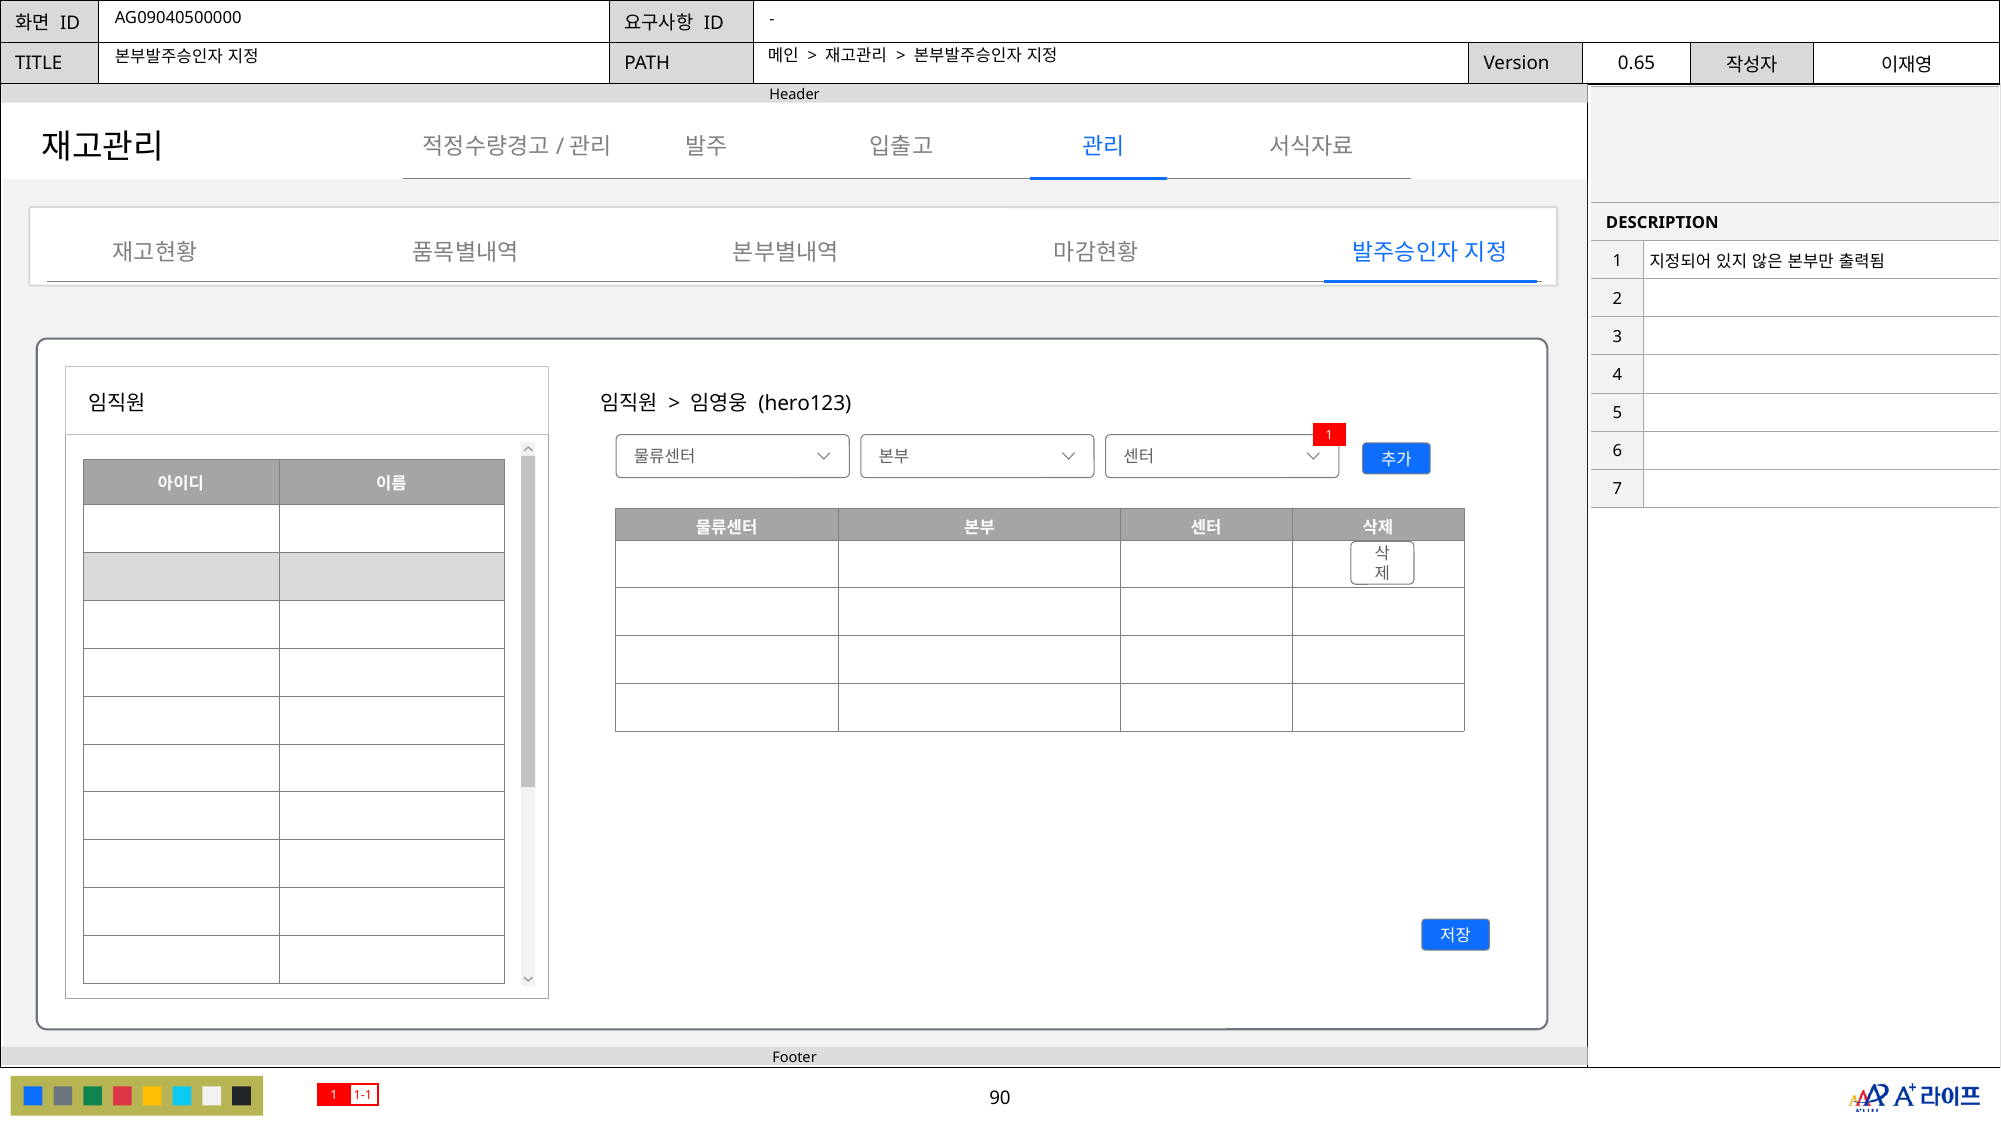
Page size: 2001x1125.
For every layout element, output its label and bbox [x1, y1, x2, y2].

table_header [84, 460, 279, 504]
table_cell [84, 697, 279, 744]
text_box [408, 124, 627, 167]
table_cell [1644, 432, 1999, 469]
table_cell [839, 684, 1120, 731]
table_cell [1121, 636, 1292, 683]
text_box [670, 123, 743, 167]
table_cell [1591, 241, 1643, 278]
table_cell [280, 840, 504, 887]
table_cell [1591, 470, 1643, 507]
table_cell [280, 601, 504, 648]
table_header [1293, 509, 1464, 540]
text_box [99, 1, 610, 37]
table_cell [839, 636, 1120, 683]
table_cell [84, 888, 279, 935]
table_cell [839, 541, 1120, 587]
text_box [855, 124, 949, 167]
table_cell [1293, 541, 1464, 587]
table_cell [280, 649, 504, 696]
table_cell [280, 792, 504, 839]
table_header [1121, 509, 1292, 540]
table_cell [1591, 203, 1999, 240]
text_box [28, 205, 1559, 287]
table_cell [280, 553, 504, 600]
table_cell [280, 745, 504, 791]
table_cell [1293, 636, 1464, 683]
table_cell [1591, 279, 1643, 316]
table_cell [1121, 588, 1292, 635]
table_cell [1293, 684, 1464, 731]
text_box [1067, 123, 1140, 167]
table_cell [280, 936, 504, 983]
table_cell [280, 697, 504, 744]
text_box [35, 337, 1549, 1031]
table_cell [280, 888, 504, 935]
picture [1848, 1083, 1980, 1112]
table_cell [84, 936, 279, 983]
table_header [280, 460, 504, 504]
table_cell [1121, 684, 1292, 731]
table_cell [1293, 588, 1464, 635]
table_cell [616, 684, 838, 731]
table_cell [616, 636, 838, 683]
table_header [839, 509, 1120, 540]
table_cell [280, 505, 504, 552]
table_cell [1591, 394, 1643, 431]
table_cell [84, 505, 279, 552]
table_header [616, 509, 838, 540]
table_cell [616, 541, 838, 587]
table_cell [1591, 355, 1643, 393]
table_header [1591, 87, 1999, 202]
table_cell [1121, 541, 1292, 587]
list [754, 1, 1999, 37]
table_cell [1644, 279, 1999, 316]
table_cell [84, 649, 279, 696]
list [753, 39, 1465, 75]
table_cell [84, 840, 279, 887]
table_cell [1644, 355, 1999, 393]
text_box [26, 117, 179, 172]
table_cell [1591, 432, 1643, 469]
text_box [1254, 124, 1369, 167]
table_cell [616, 588, 838, 635]
table_cell [84, 792, 279, 839]
table_cell [84, 745, 279, 791]
table_cell [1644, 394, 1999, 431]
table_cell [84, 553, 279, 600]
text_box [317, 1083, 379, 1106]
table_cell [839, 588, 1120, 635]
text_box [99, 41, 607, 72]
table_cell [84, 601, 279, 648]
table_cell [1644, 241, 1999, 278]
table_cell [1644, 470, 1999, 507]
table_cell [1644, 317, 1999, 354]
table_cell [1591, 317, 1643, 354]
